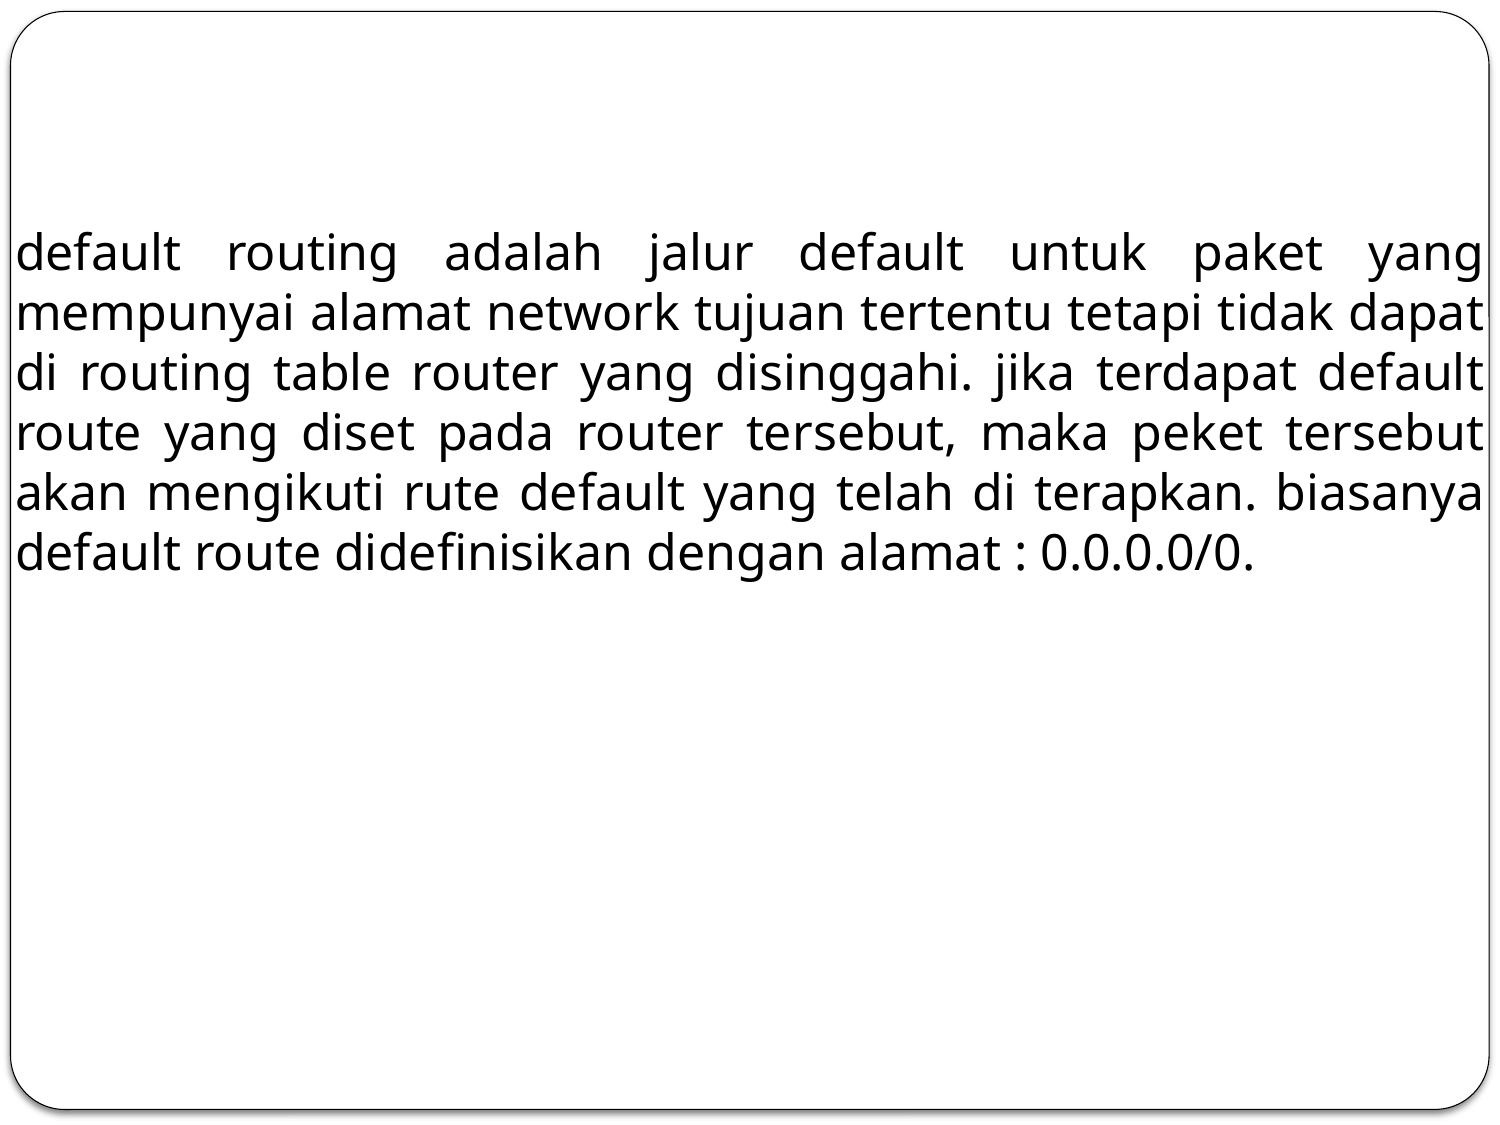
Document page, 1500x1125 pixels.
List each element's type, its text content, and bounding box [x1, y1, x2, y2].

text_box default routing adalah jalur default untuk paket yang mempunyai alamat network tujuan tertentu tetapi tidak dapat di routing table router yang disinggahi. jika terdapat default route yang diset pada router tersebut, maka peket tersebut akan mengikuti rute default yang telah di terapkan. biasanya default route didefinisikan dengan alamat : 0.0.0.0/0. [0, 212, 1500, 588]
